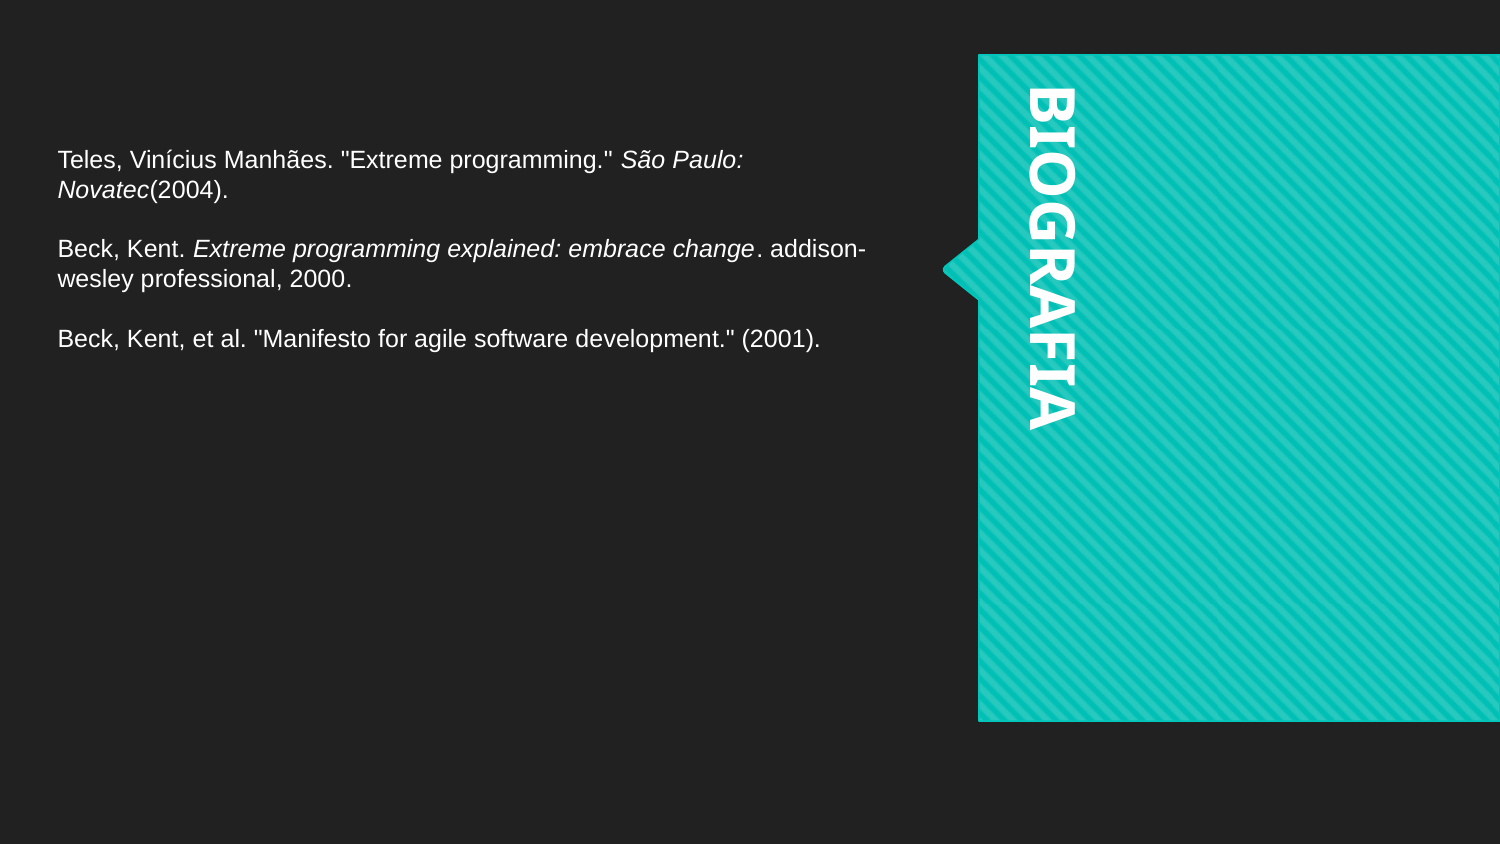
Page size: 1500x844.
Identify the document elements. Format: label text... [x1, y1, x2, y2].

title BIOGRAFIA [1006, 72, 1314, 704]
list Teles, Vinícius Manhães. "Extreme programming." São Paulo: Novatec(2004). Beck, Kent. Extreme programming explained: embrace change. addison-wesley professional, 2000. Beck, Kent, et al. "Manifesto for agile software development." (2001). [46, 72, 908, 704]
picture [945, 56, 1499, 720]
